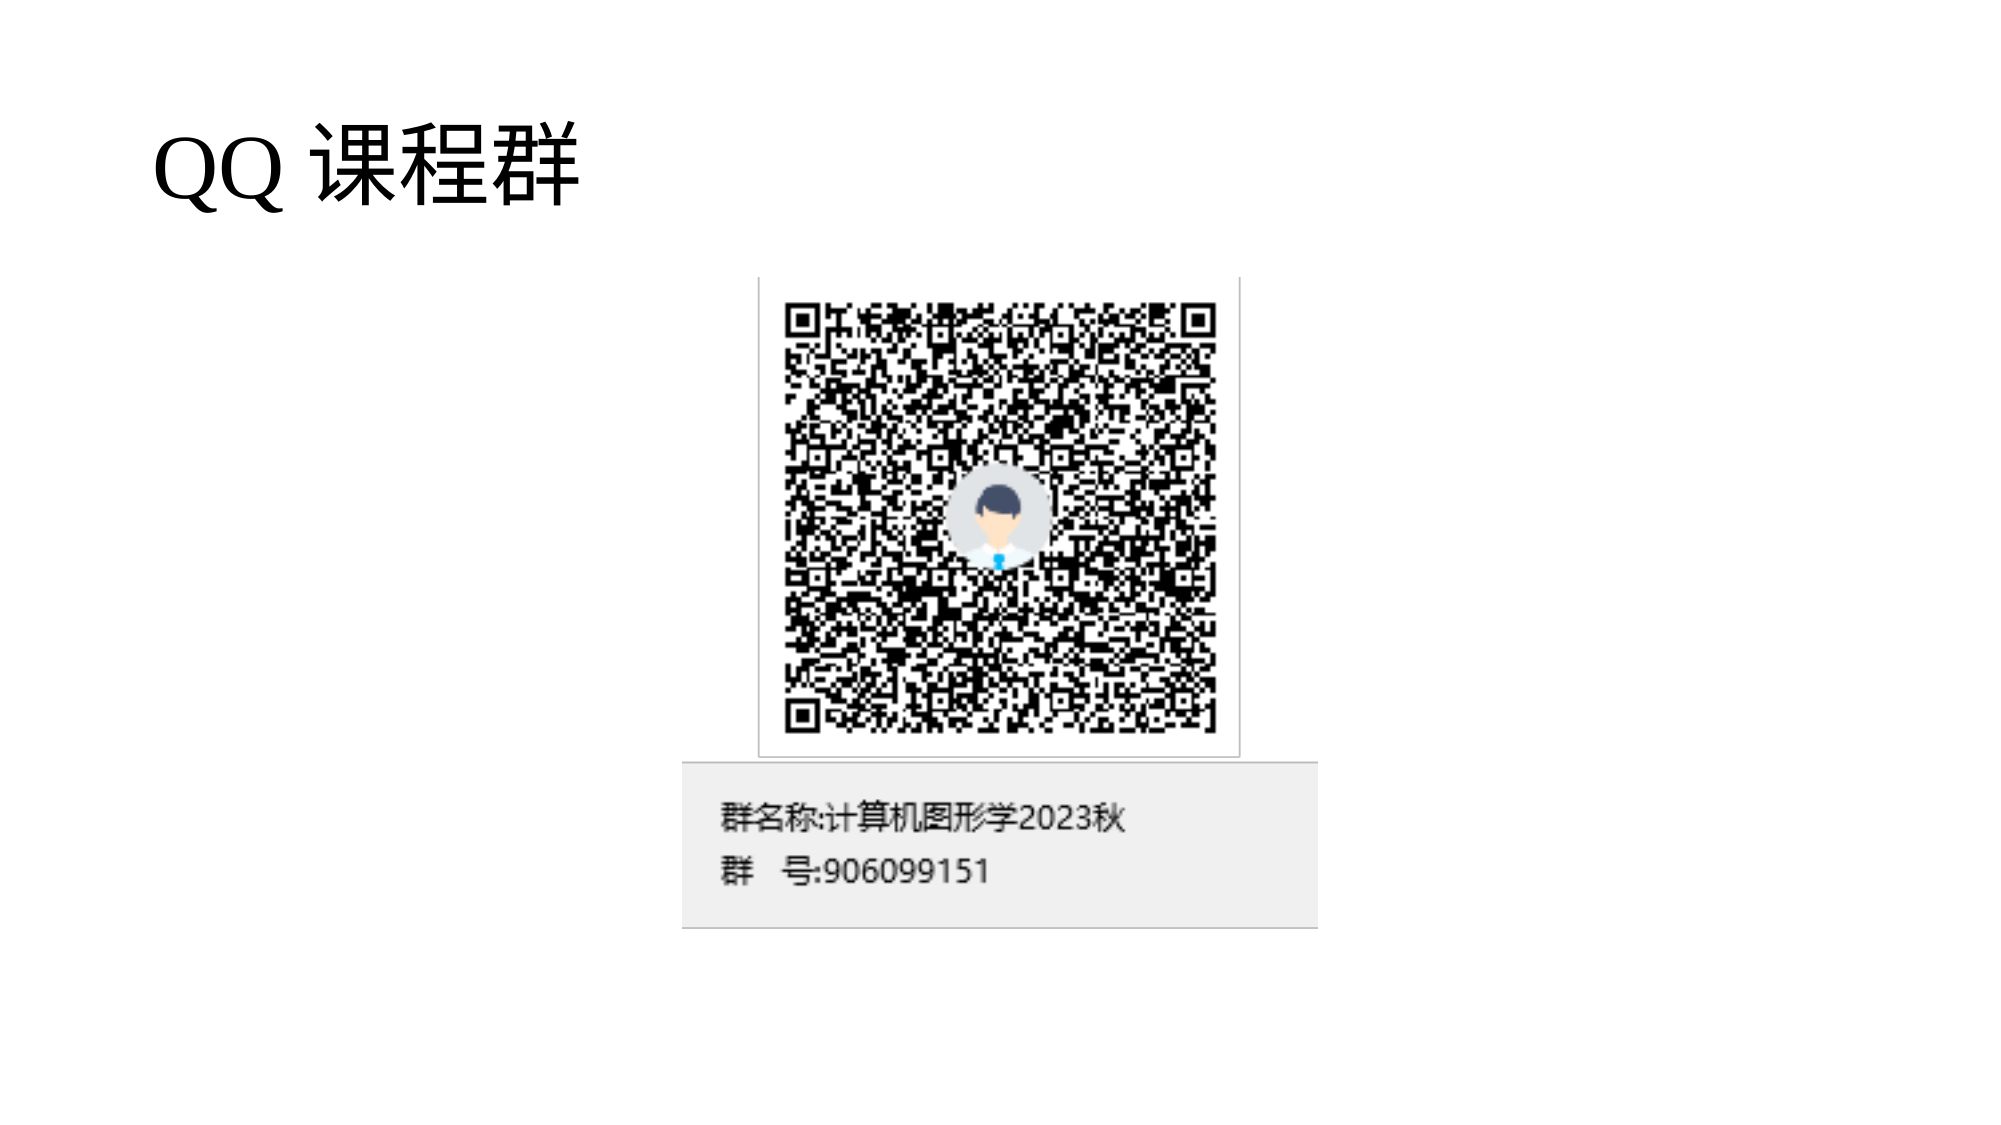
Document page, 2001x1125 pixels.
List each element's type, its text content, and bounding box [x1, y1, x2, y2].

picture [682, 277, 1318, 945]
title QQ课程群 [137, 59, 1863, 278]
